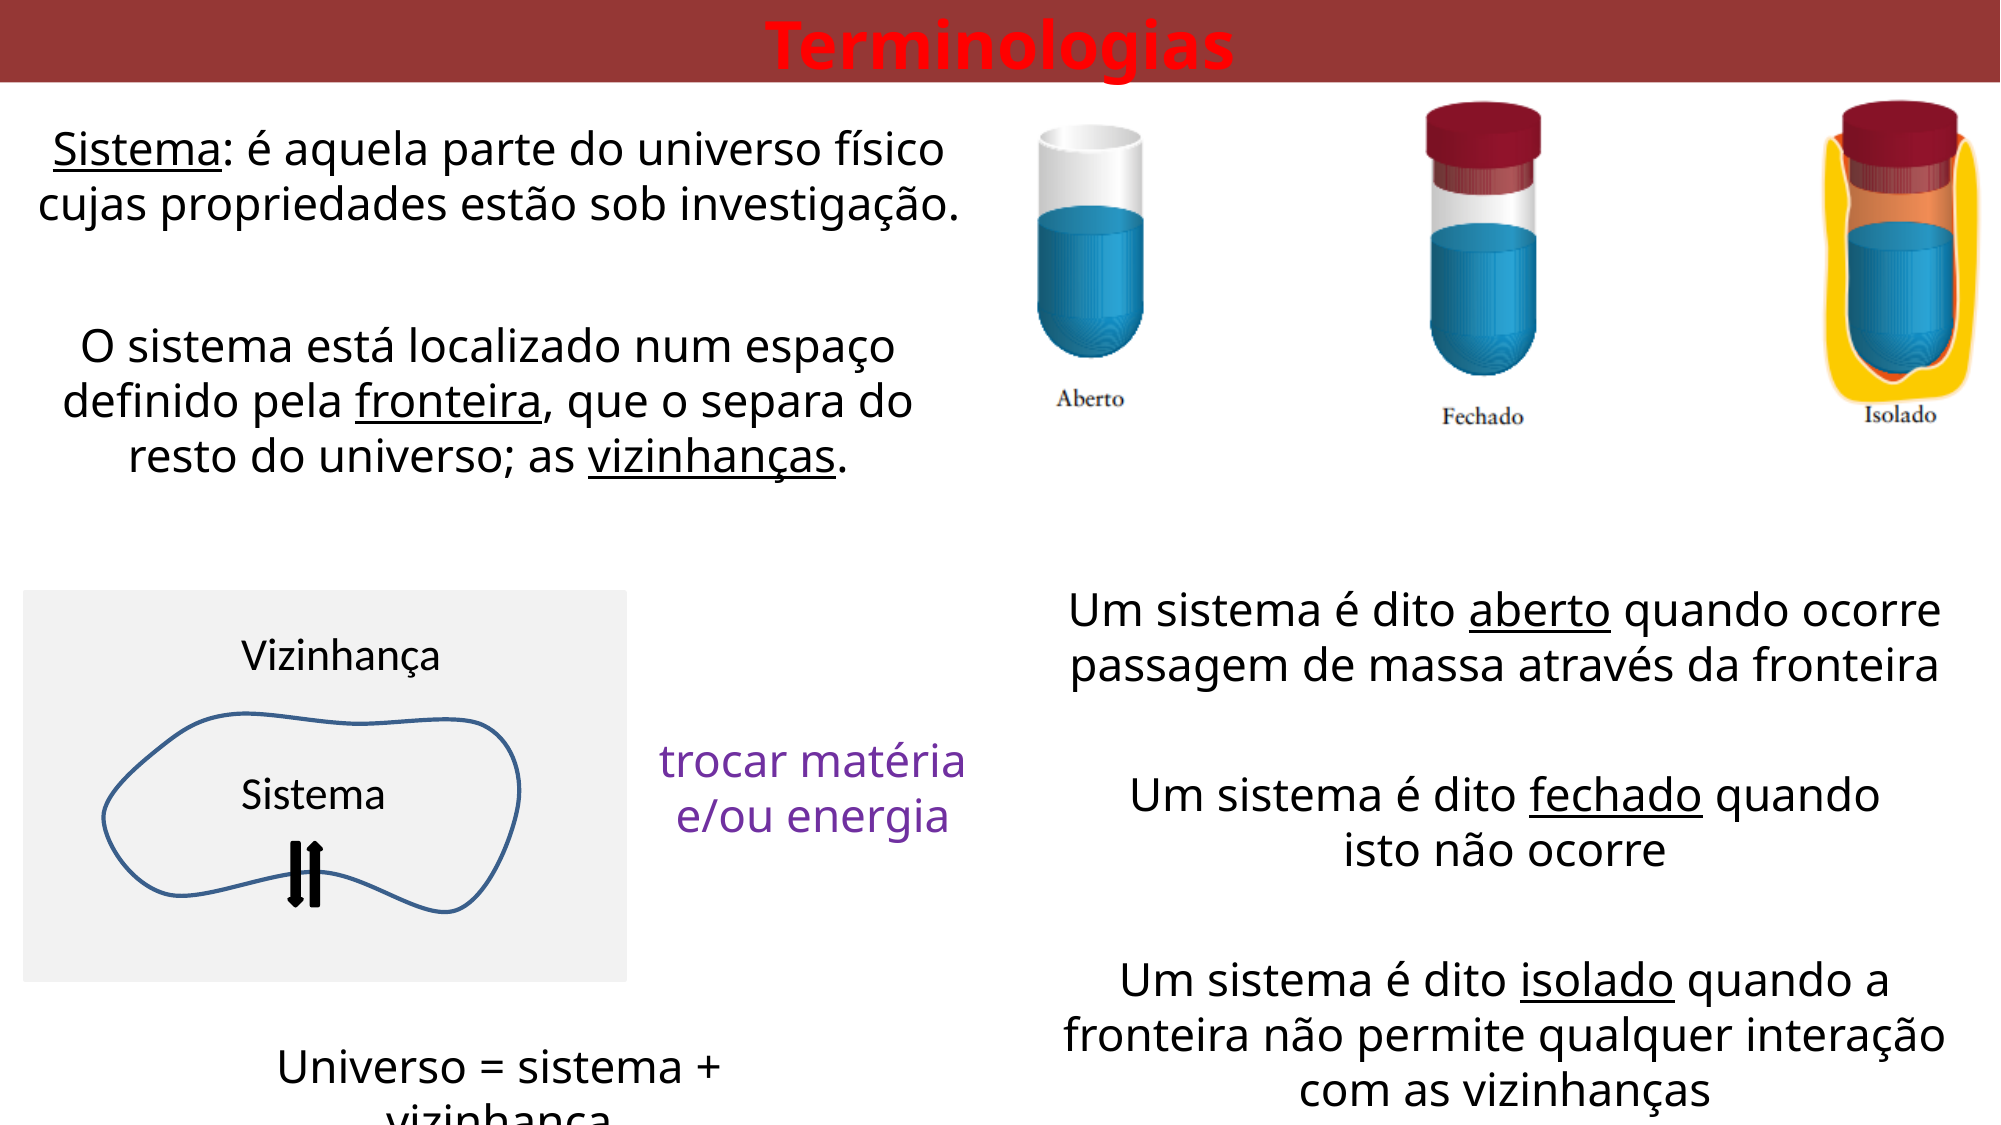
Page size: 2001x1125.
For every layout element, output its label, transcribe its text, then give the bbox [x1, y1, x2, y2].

picture [1817, 92, 2000, 439]
text_box Um sistema é dito fechado quando isto não ocorre [1075, 758, 1935, 883]
text_box O sistema está localizado num espaço definido pela fronteira, que o separa do resto do universo; as vizinhanças. [0, 309, 978, 489]
picture [1419, 88, 1546, 440]
picture [1021, 106, 1147, 423]
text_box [24, 591, 626, 980]
text_box Sistema: é aquela parte do universo físico cujas propriedades estão sob investigação. [0, 112, 1000, 238]
text_box Universo = sistema + vizinhança [158, 1038, 840, 1112]
text_box Um sistema é dito aberto quando ocorre passagem de massa através da fronteira [1039, 573, 1971, 698]
text_box trocar matéria e/ou energia [629, 724, 1020, 849]
text_box Terminologias [0, 0, 2000, 83]
text_box Um sistema é dito isolado quando a fronteira não permite qualquer interação com as vizinhanças [1039, 943, 1971, 1123]
